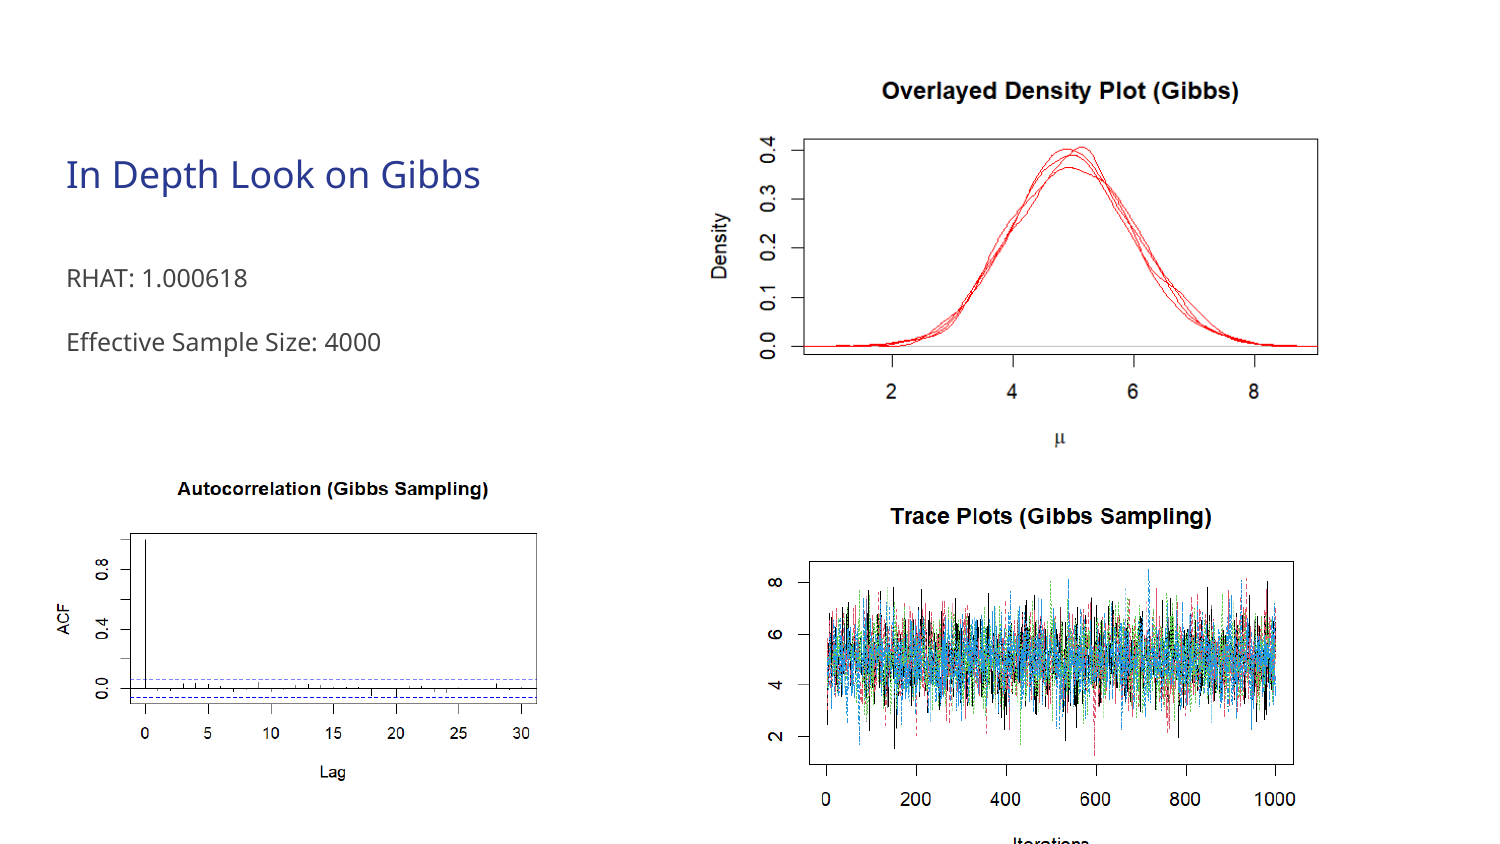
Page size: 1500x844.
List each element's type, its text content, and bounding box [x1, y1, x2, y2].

picture [50, 454, 577, 802]
list RHAT: 1.000618 Effective Sample Size: 4000 [51, 240, 512, 453]
title In Depth Look on Gibbs [51, 91, 512, 216]
picture [704, 39, 1369, 844]
